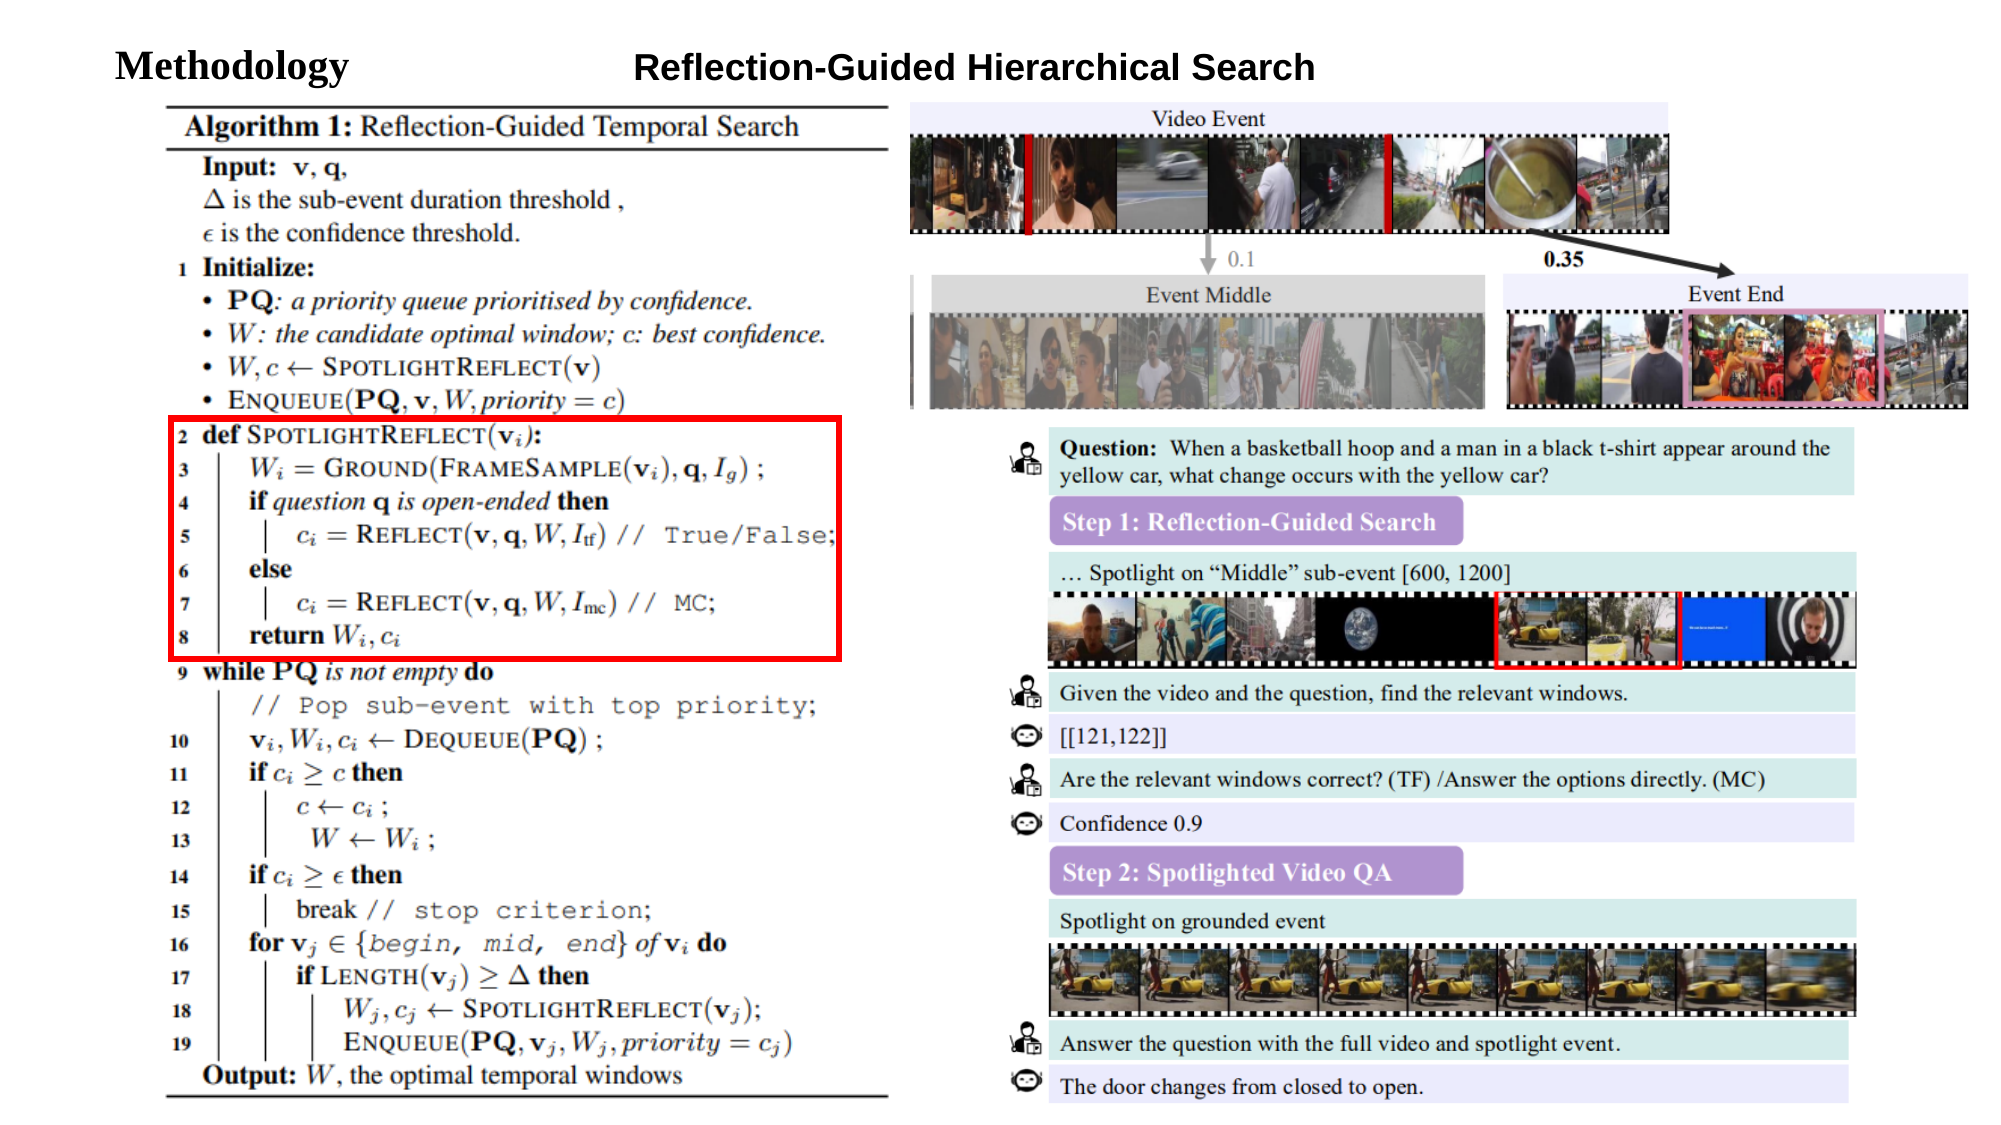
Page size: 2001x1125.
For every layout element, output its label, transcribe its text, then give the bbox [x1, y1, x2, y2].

text_box Reflection-Guided Hierarchical Search [618, 35, 1519, 95]
text_box Methodology [100, 30, 365, 96]
picture [155, 95, 1985, 1110]
